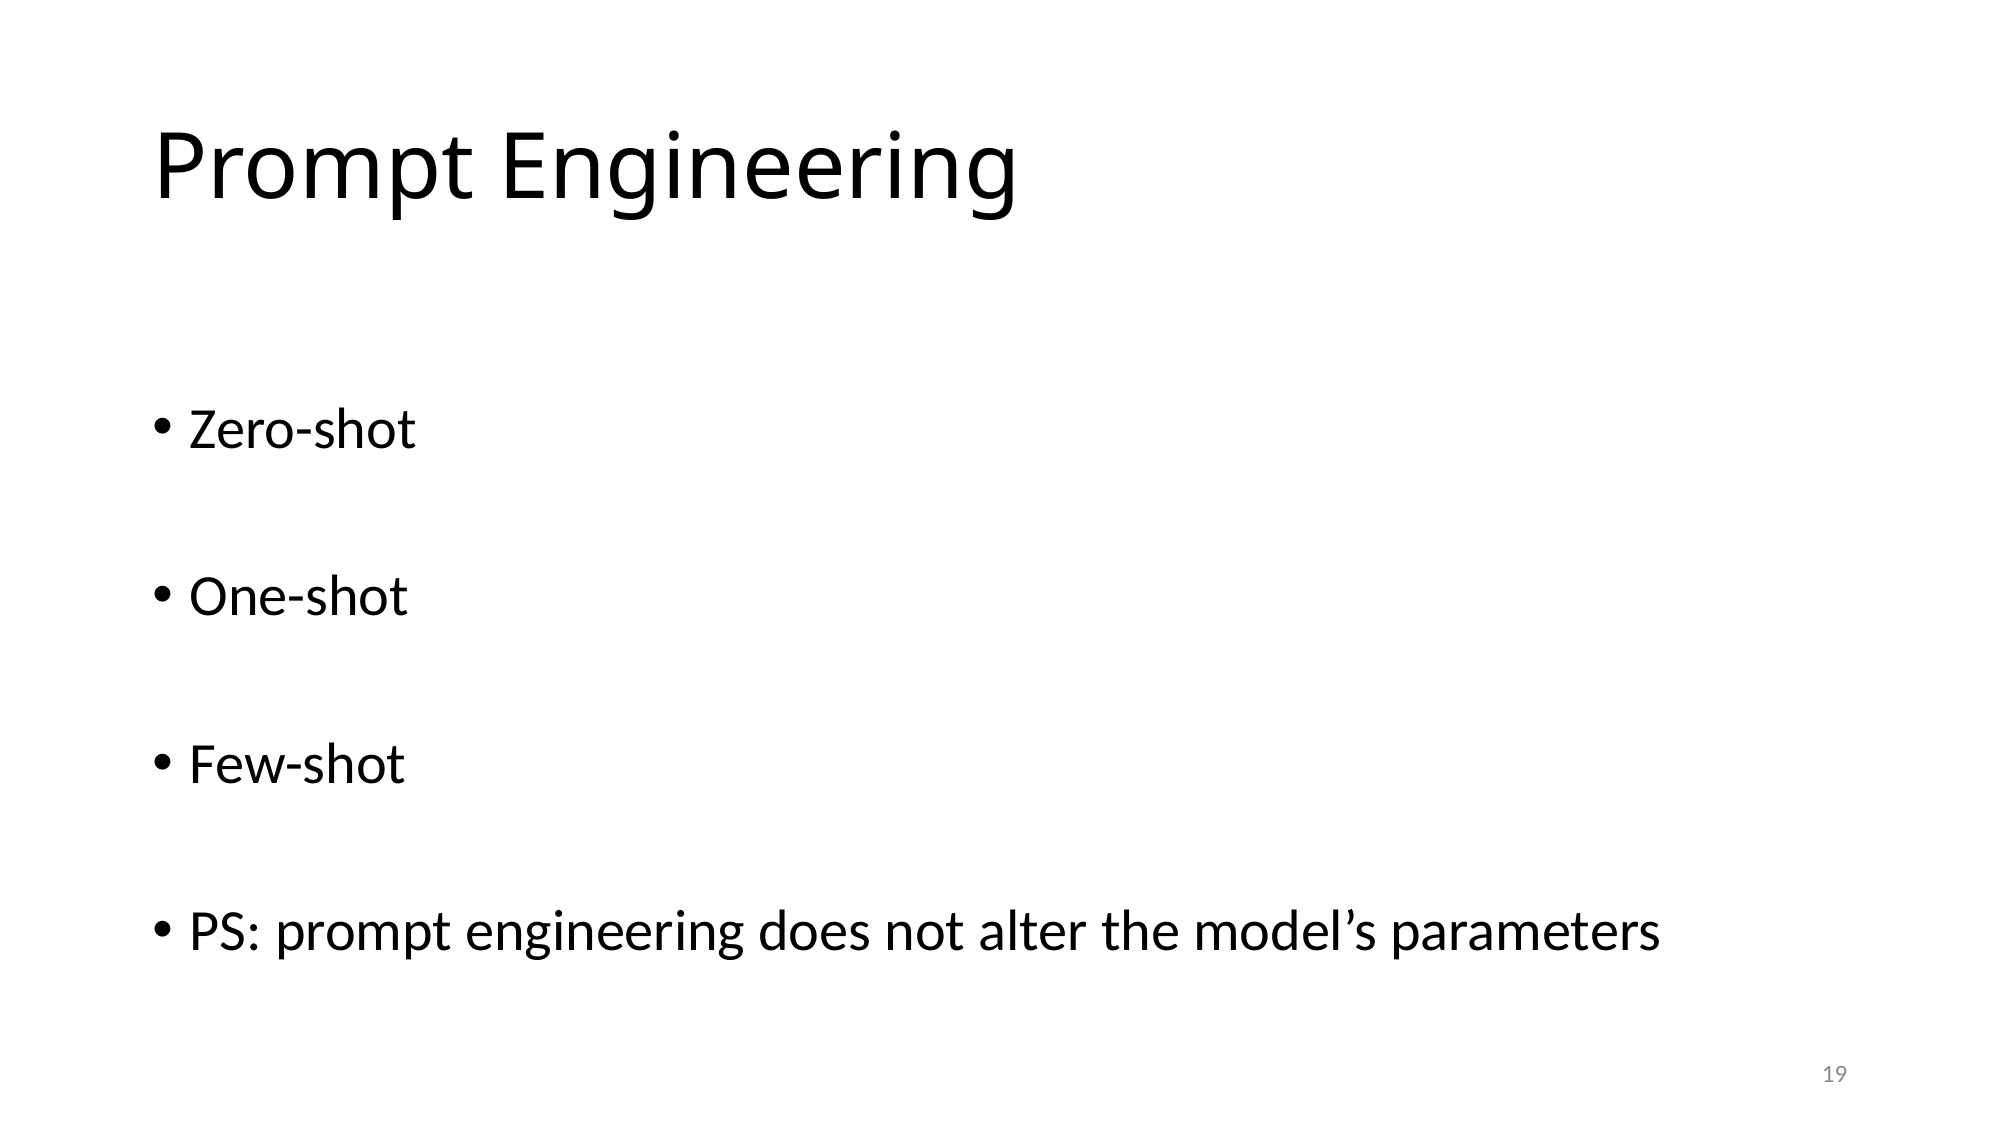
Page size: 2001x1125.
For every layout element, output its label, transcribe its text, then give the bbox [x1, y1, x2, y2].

slide_number 19 [1412, 1042, 1863, 1103]
list Zero-shot One-shot Few-shot PS: prompt engineering does not alter the model’s parameters [137, 299, 1863, 1014]
title Prompt Engineering [137, 59, 1863, 278]
